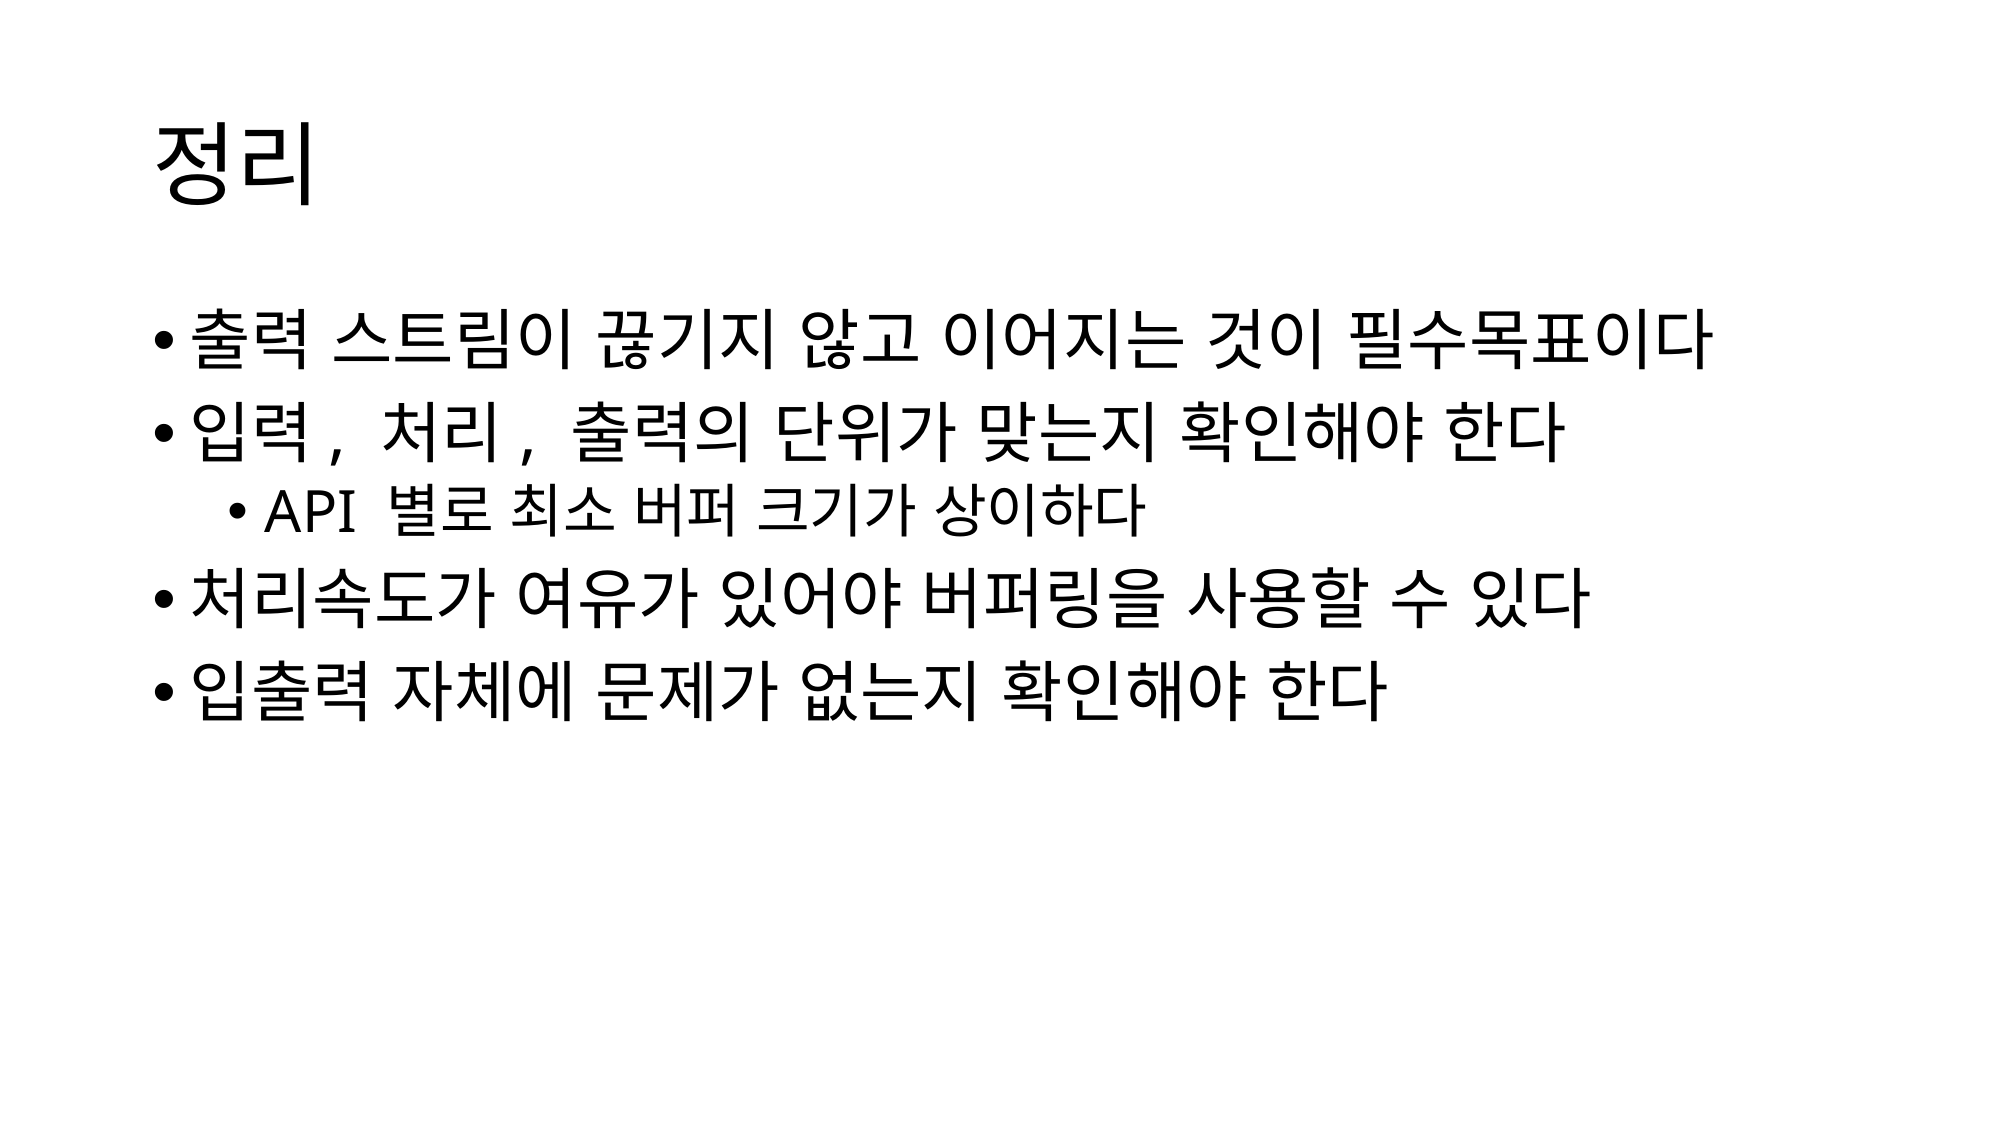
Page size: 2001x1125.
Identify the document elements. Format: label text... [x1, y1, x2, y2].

title 정리 [137, 59, 1863, 278]
list 출력 스트림이 끊기지 않고 이어지는 것이 필수목표이다 입력, 처리, 출력의 단위가 맞는지 확인해야 한다 API 별로 최소 버퍼 크기가 상이하다 처리속도가 여유가 있어야 버퍼링을 사용할 수 있다 입출력 자체에 문제가 없는지 확인해야 한다 [137, 299, 1863, 1014]
